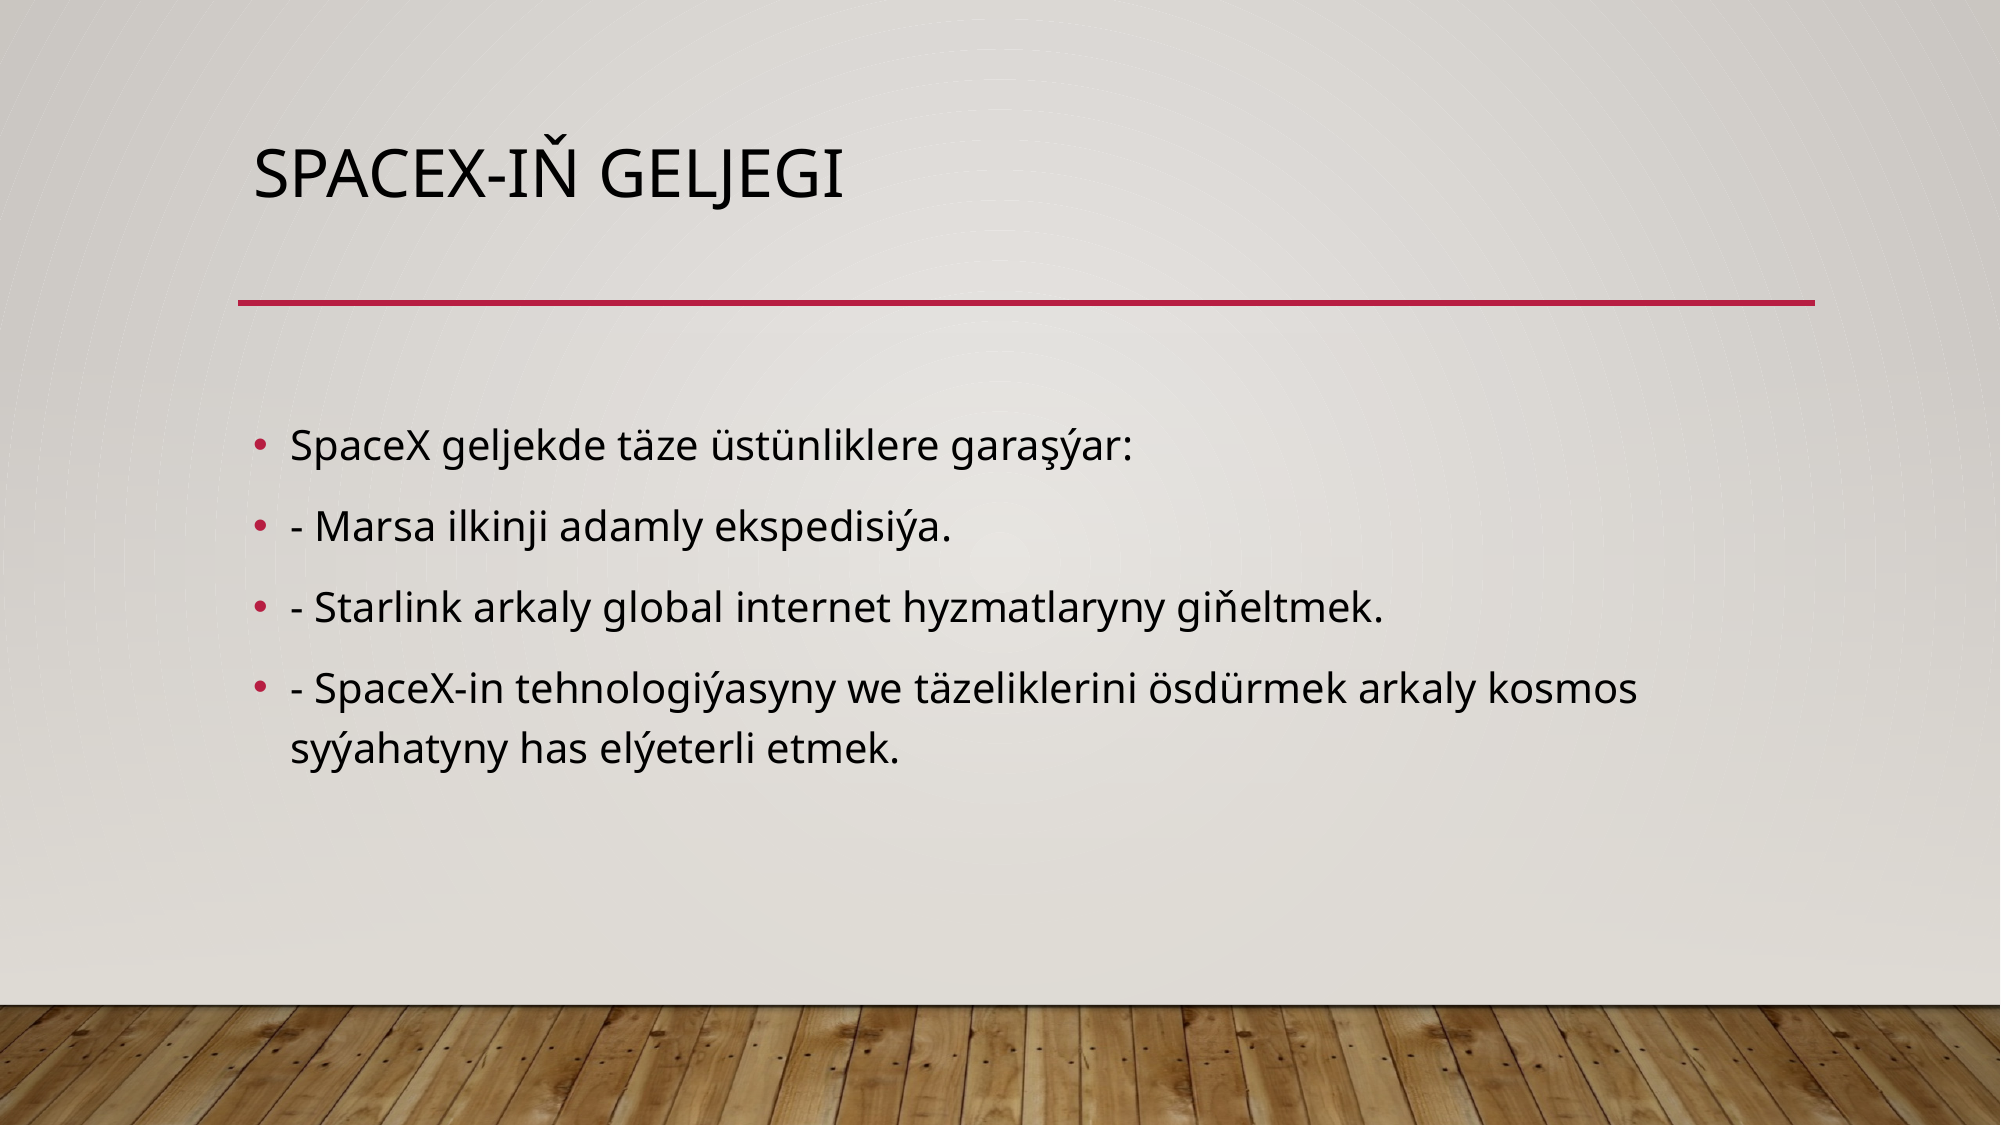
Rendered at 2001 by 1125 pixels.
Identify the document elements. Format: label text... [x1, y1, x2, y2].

list SpaceX geljekde täze üstünliklere garaşýar: - Marsa ilkinji adamly ekspedisiýa. - Starlink arkaly global internet hyzmatlaryny giňeltmek. - SpaceX-in tehnologiýasyny we täzeliklerini ösdürmek arkaly kosmos syýahatyny has elýeterli etmek. [238, 330, 1814, 897]
title SpaceX-iň Geljegi [238, 131, 1814, 305]
picture [0, 1005, 2000, 1125]
